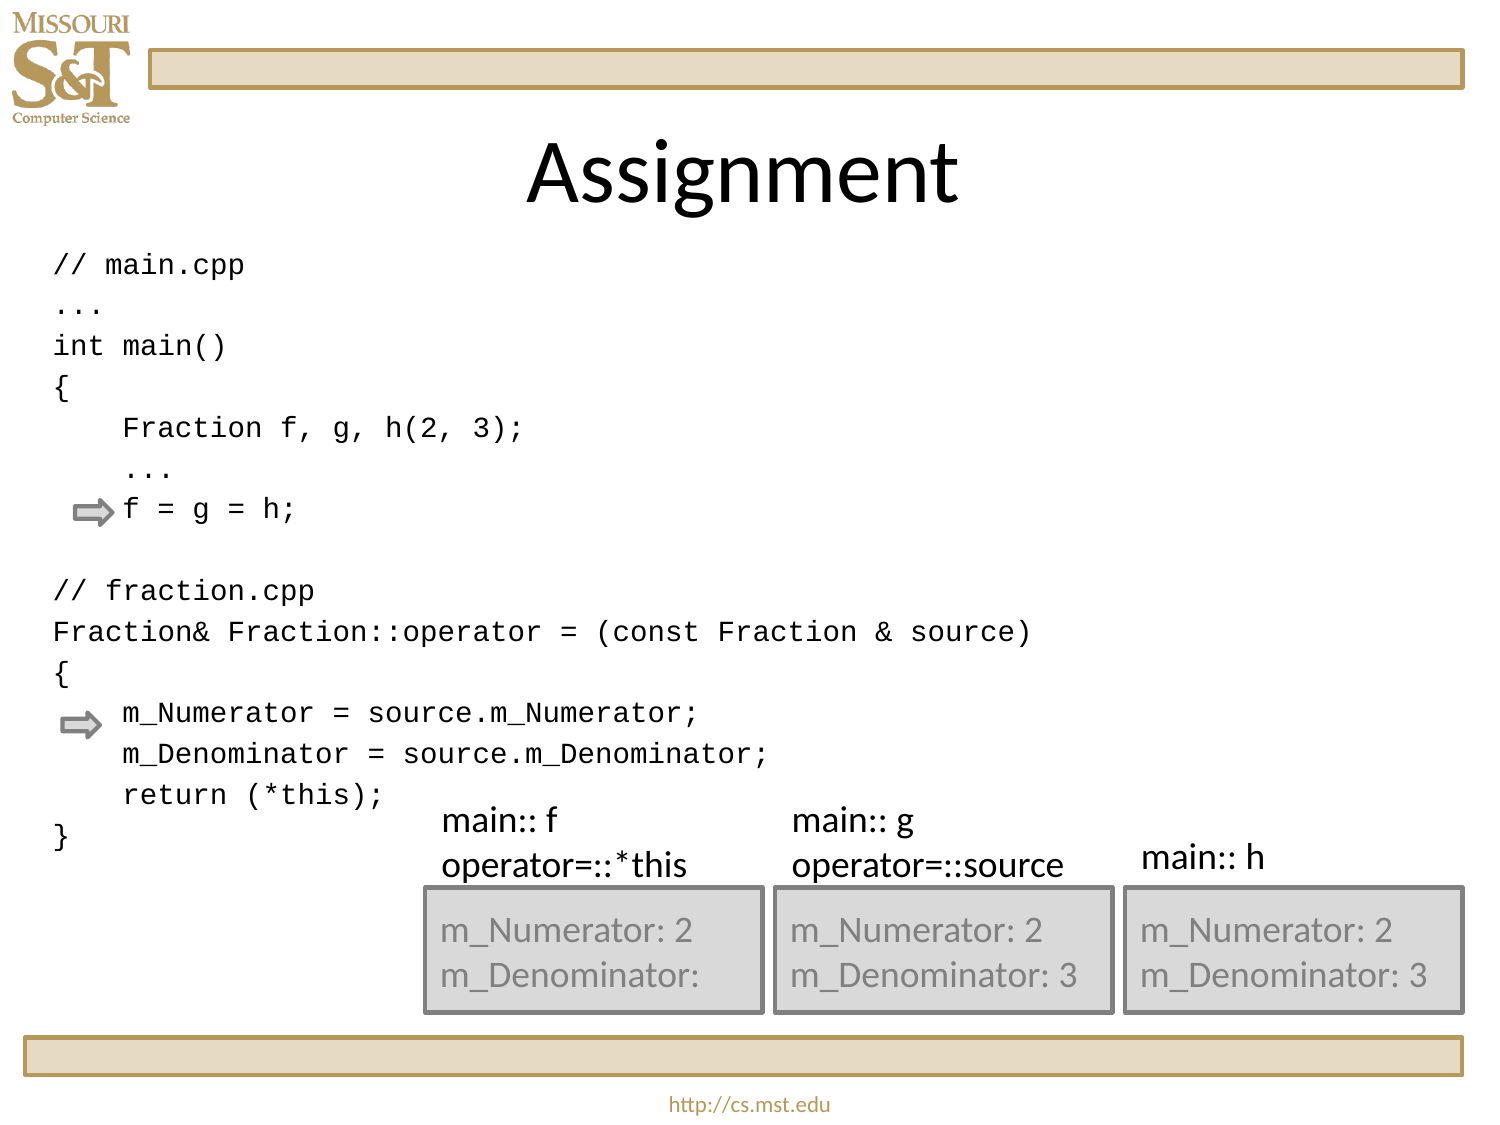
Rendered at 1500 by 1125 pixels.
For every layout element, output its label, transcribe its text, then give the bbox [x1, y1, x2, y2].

text_box m_Numerator: 2 m_Denominator: 3 [1123, 885, 1465, 1015]
text_box m_Numerator: 2 m_Denominator: 3 [773, 885, 1115, 1015]
text_box [72, 498, 115, 527]
text_box // main.cpp ... int main() { Fraction f, g, h(2, 3); ... f = g = h; // fraction.cpp Fraction& Fraction::operator = (const Fraction & source) { m_Numerator = source.m_Numerator; m_Denominator = source.m_Denominator; return (*this); } [37, 237, 1450, 688]
text_box m_Numerator: 2 m_Denominator: [423, 885, 765, 1015]
text_box main:: g operator=::source [776, 787, 1080, 893]
picture [12, 12, 130, 126]
text_box [60, 710, 103, 740]
text_box main:: f operator=::*this [426, 787, 703, 893]
title Assignment [24, 99, 1463, 233]
text_box main:: h [1126, 824, 1281, 885]
